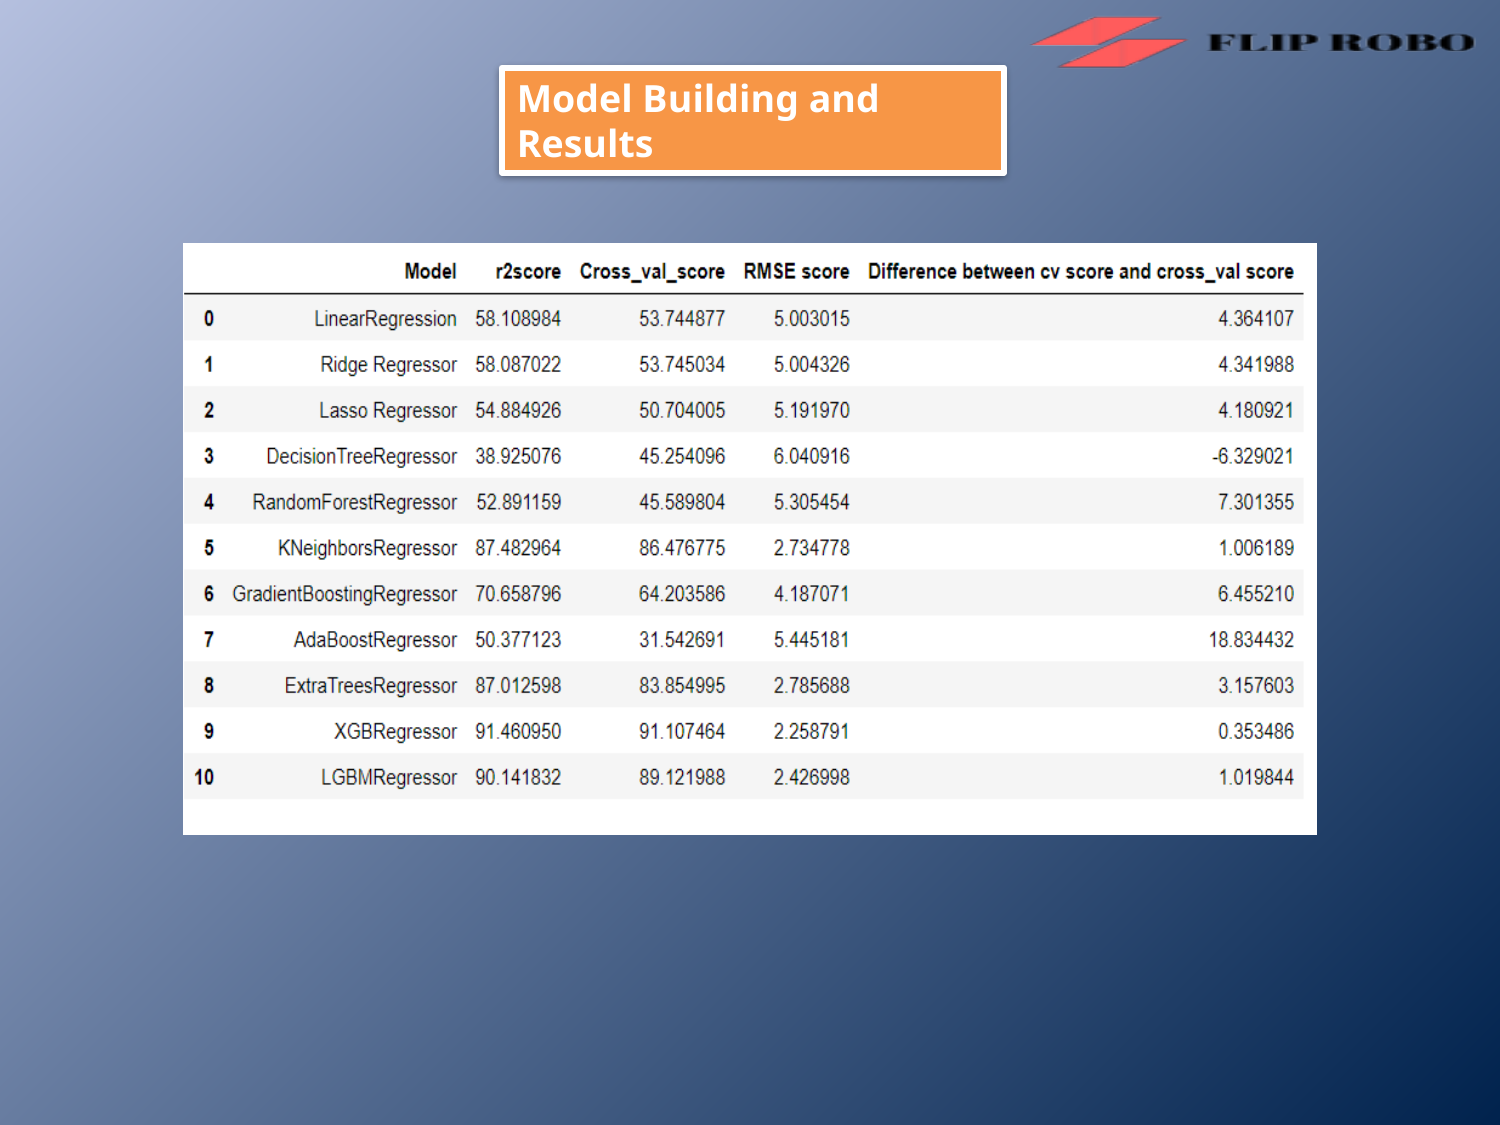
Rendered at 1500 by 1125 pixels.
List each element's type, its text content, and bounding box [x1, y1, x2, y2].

picture [182, 243, 1318, 835]
picture [962, 0, 1500, 196]
text_box Model Building and Results [499, 65, 1007, 176]
